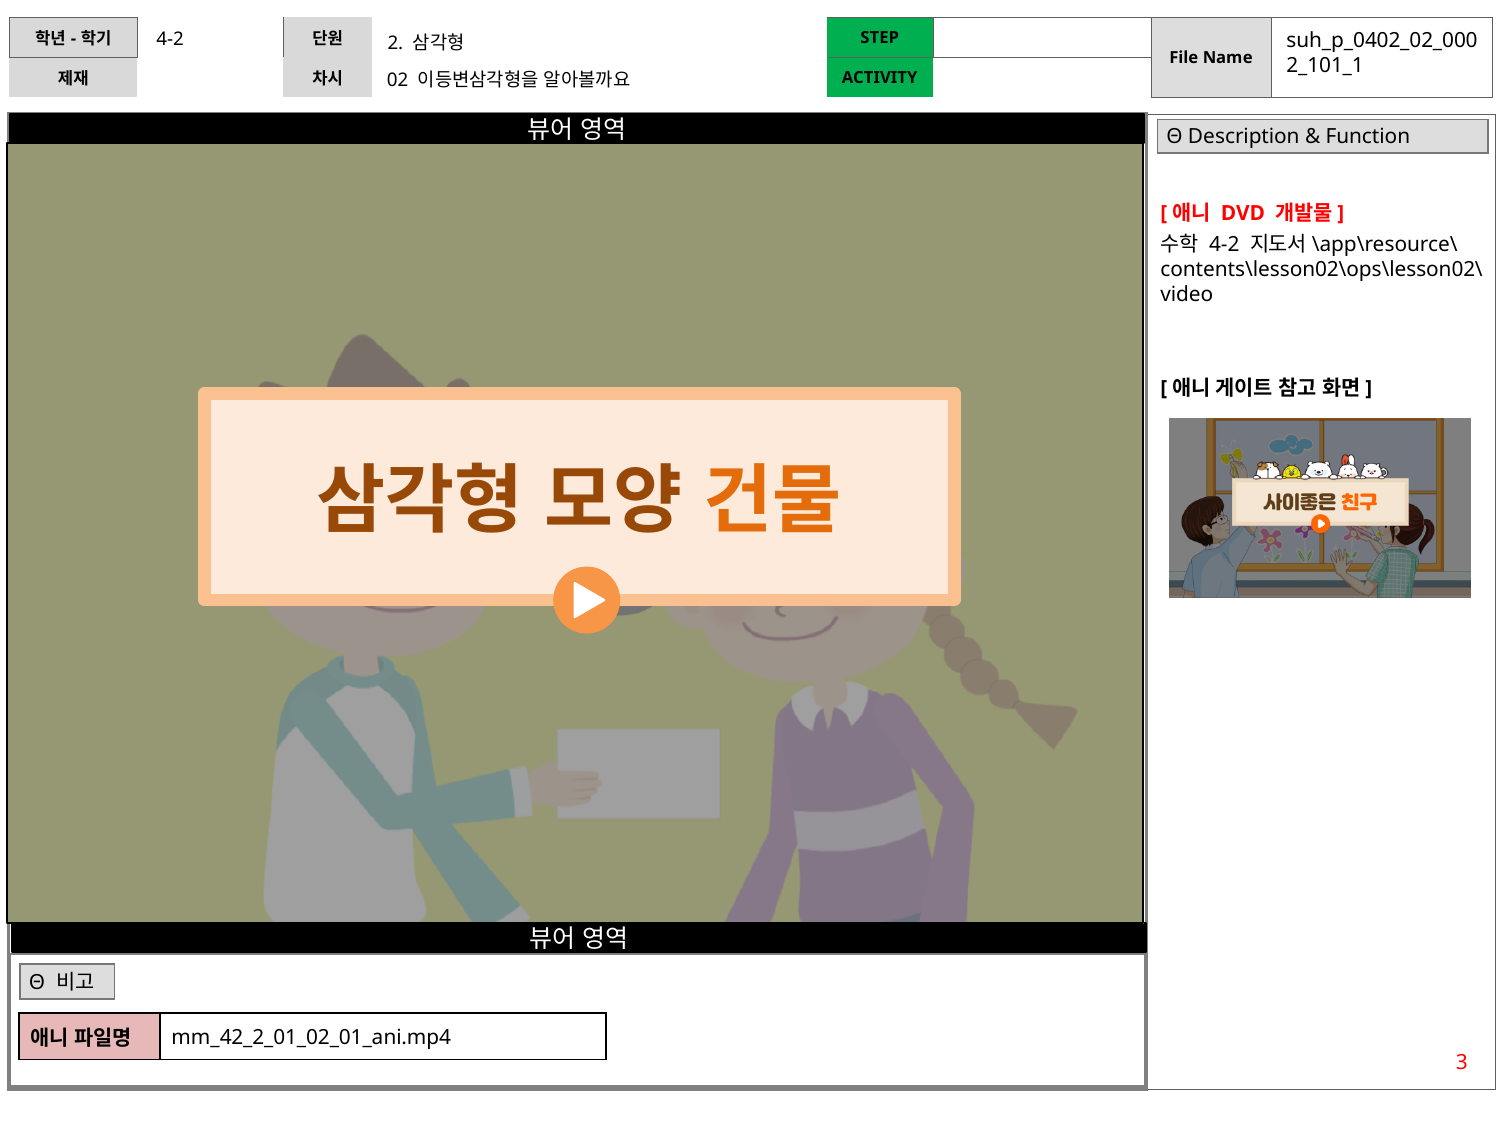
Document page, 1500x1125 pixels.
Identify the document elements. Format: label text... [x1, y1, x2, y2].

text_box suh_p_0402_02_0002_101_1 [1271, 18, 1500, 84]
table_header mm_42_2_01_02_01_ani.mp4 [161, 1014, 605, 1059]
text_box 4-2 [141, 18, 284, 55]
text_box 2. 삼각형 [372, 23, 828, 48]
table_header 애니 파일명 [20, 1014, 159, 1059]
text_box [애니 DVD 개발물] 수학 4-2 지도서\app\resource\contents\lesson02\ops\lesson02\video [애니 게이트 참고 화면] [1149, 160, 1500, 532]
picture [1169, 418, 1471, 598]
table_header Θ Description & Function [1158, 120, 1487, 152]
text_box 02 이등변삼각형을 알아볼까요 [372, 60, 821, 96]
picture [8, 142, 1144, 924]
